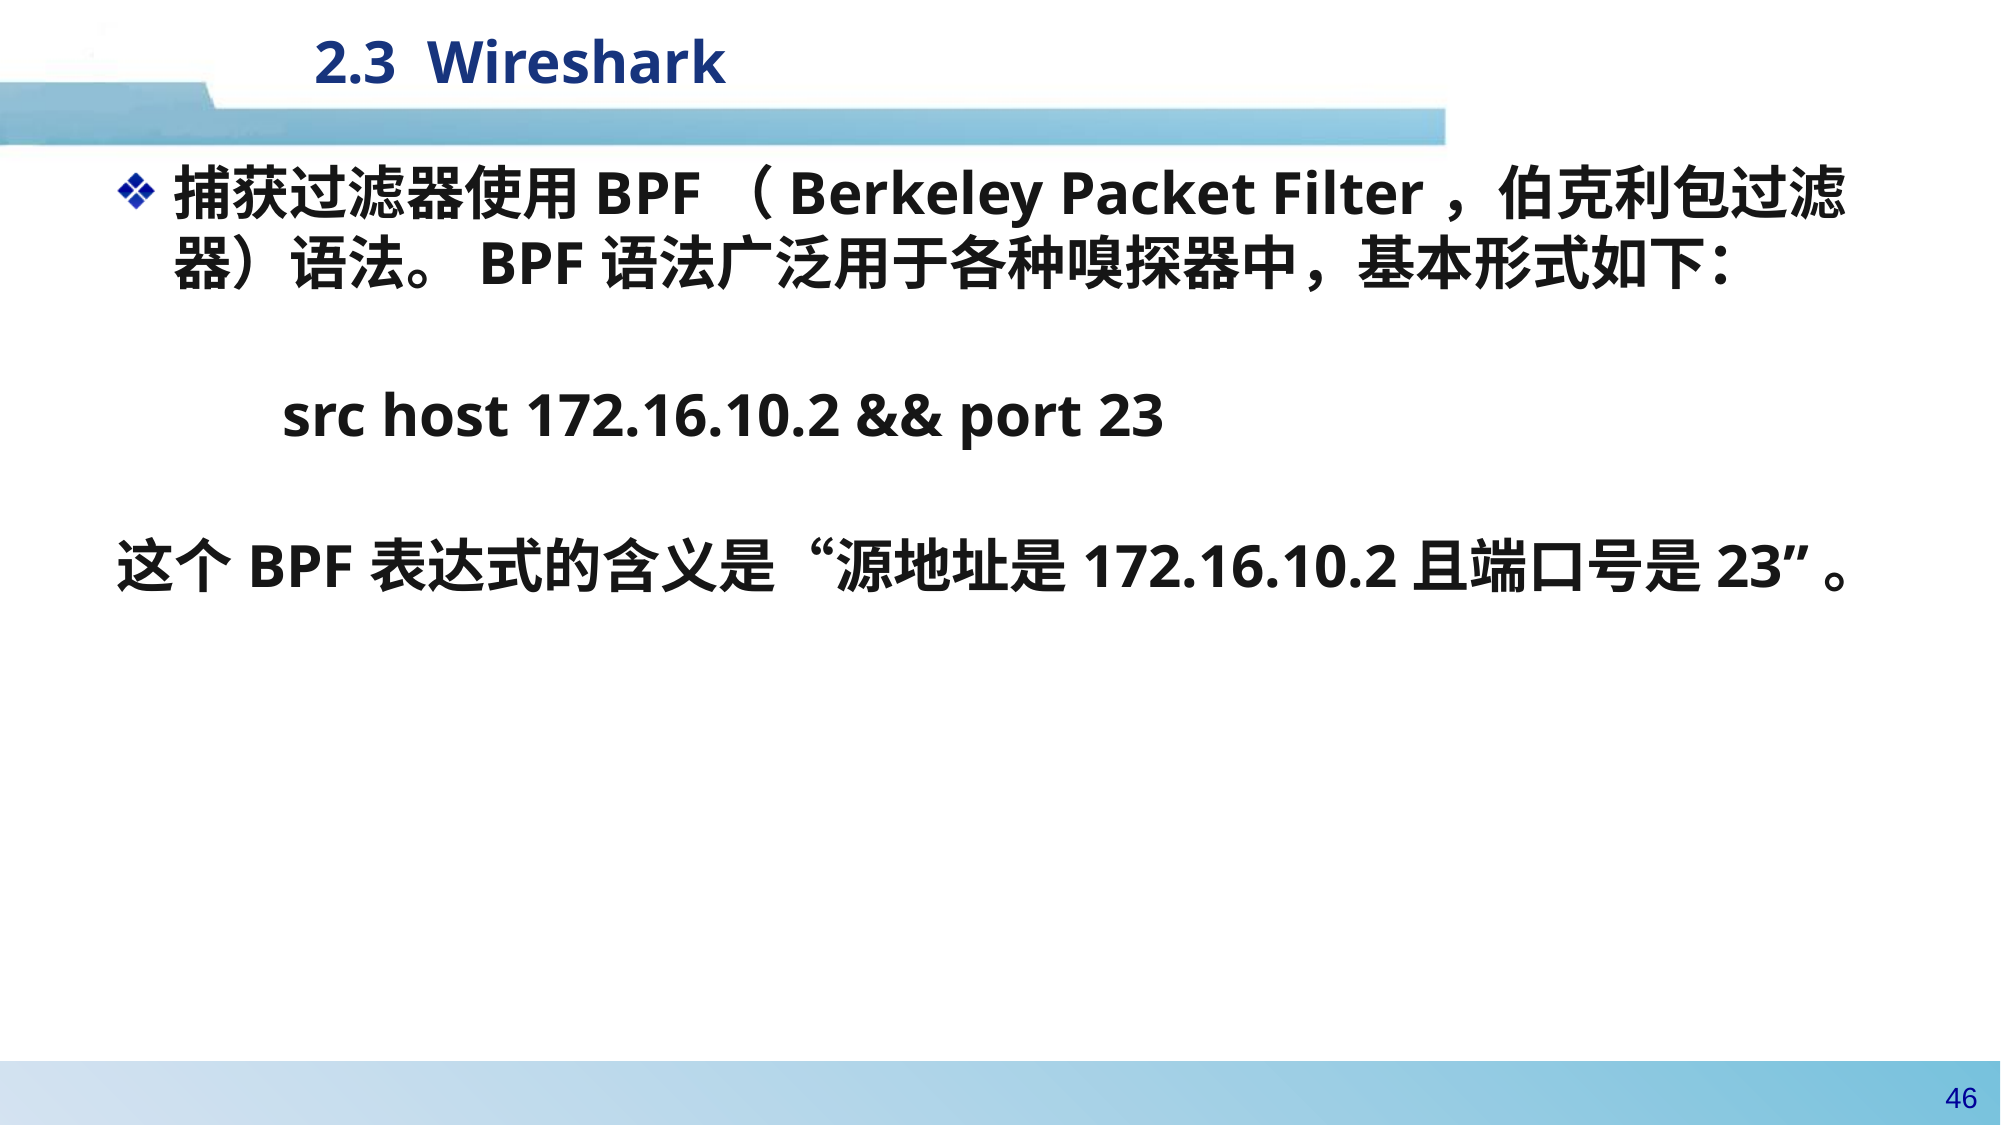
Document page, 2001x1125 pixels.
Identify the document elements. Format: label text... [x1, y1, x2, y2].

text_box 2.3 Wireshark [299, 14, 1389, 107]
picture [0, 12, 1612, 371]
picture [116, 170, 158, 212]
list 捕获过滤器使用BPF（Berkeley Packet Filter，伯克利包过滤器）语法。BPF语法广泛用于各种嗅探器中，基本形式如下： src host 172.16.10.2 && port 23 这个BPF表达式的含义是“源地址是172.16.10.2且端口号是23”。 [101, 148, 1899, 1024]
slide_number 45 [1850, 1071, 1993, 1125]
title [299, 0, 1718, 93]
